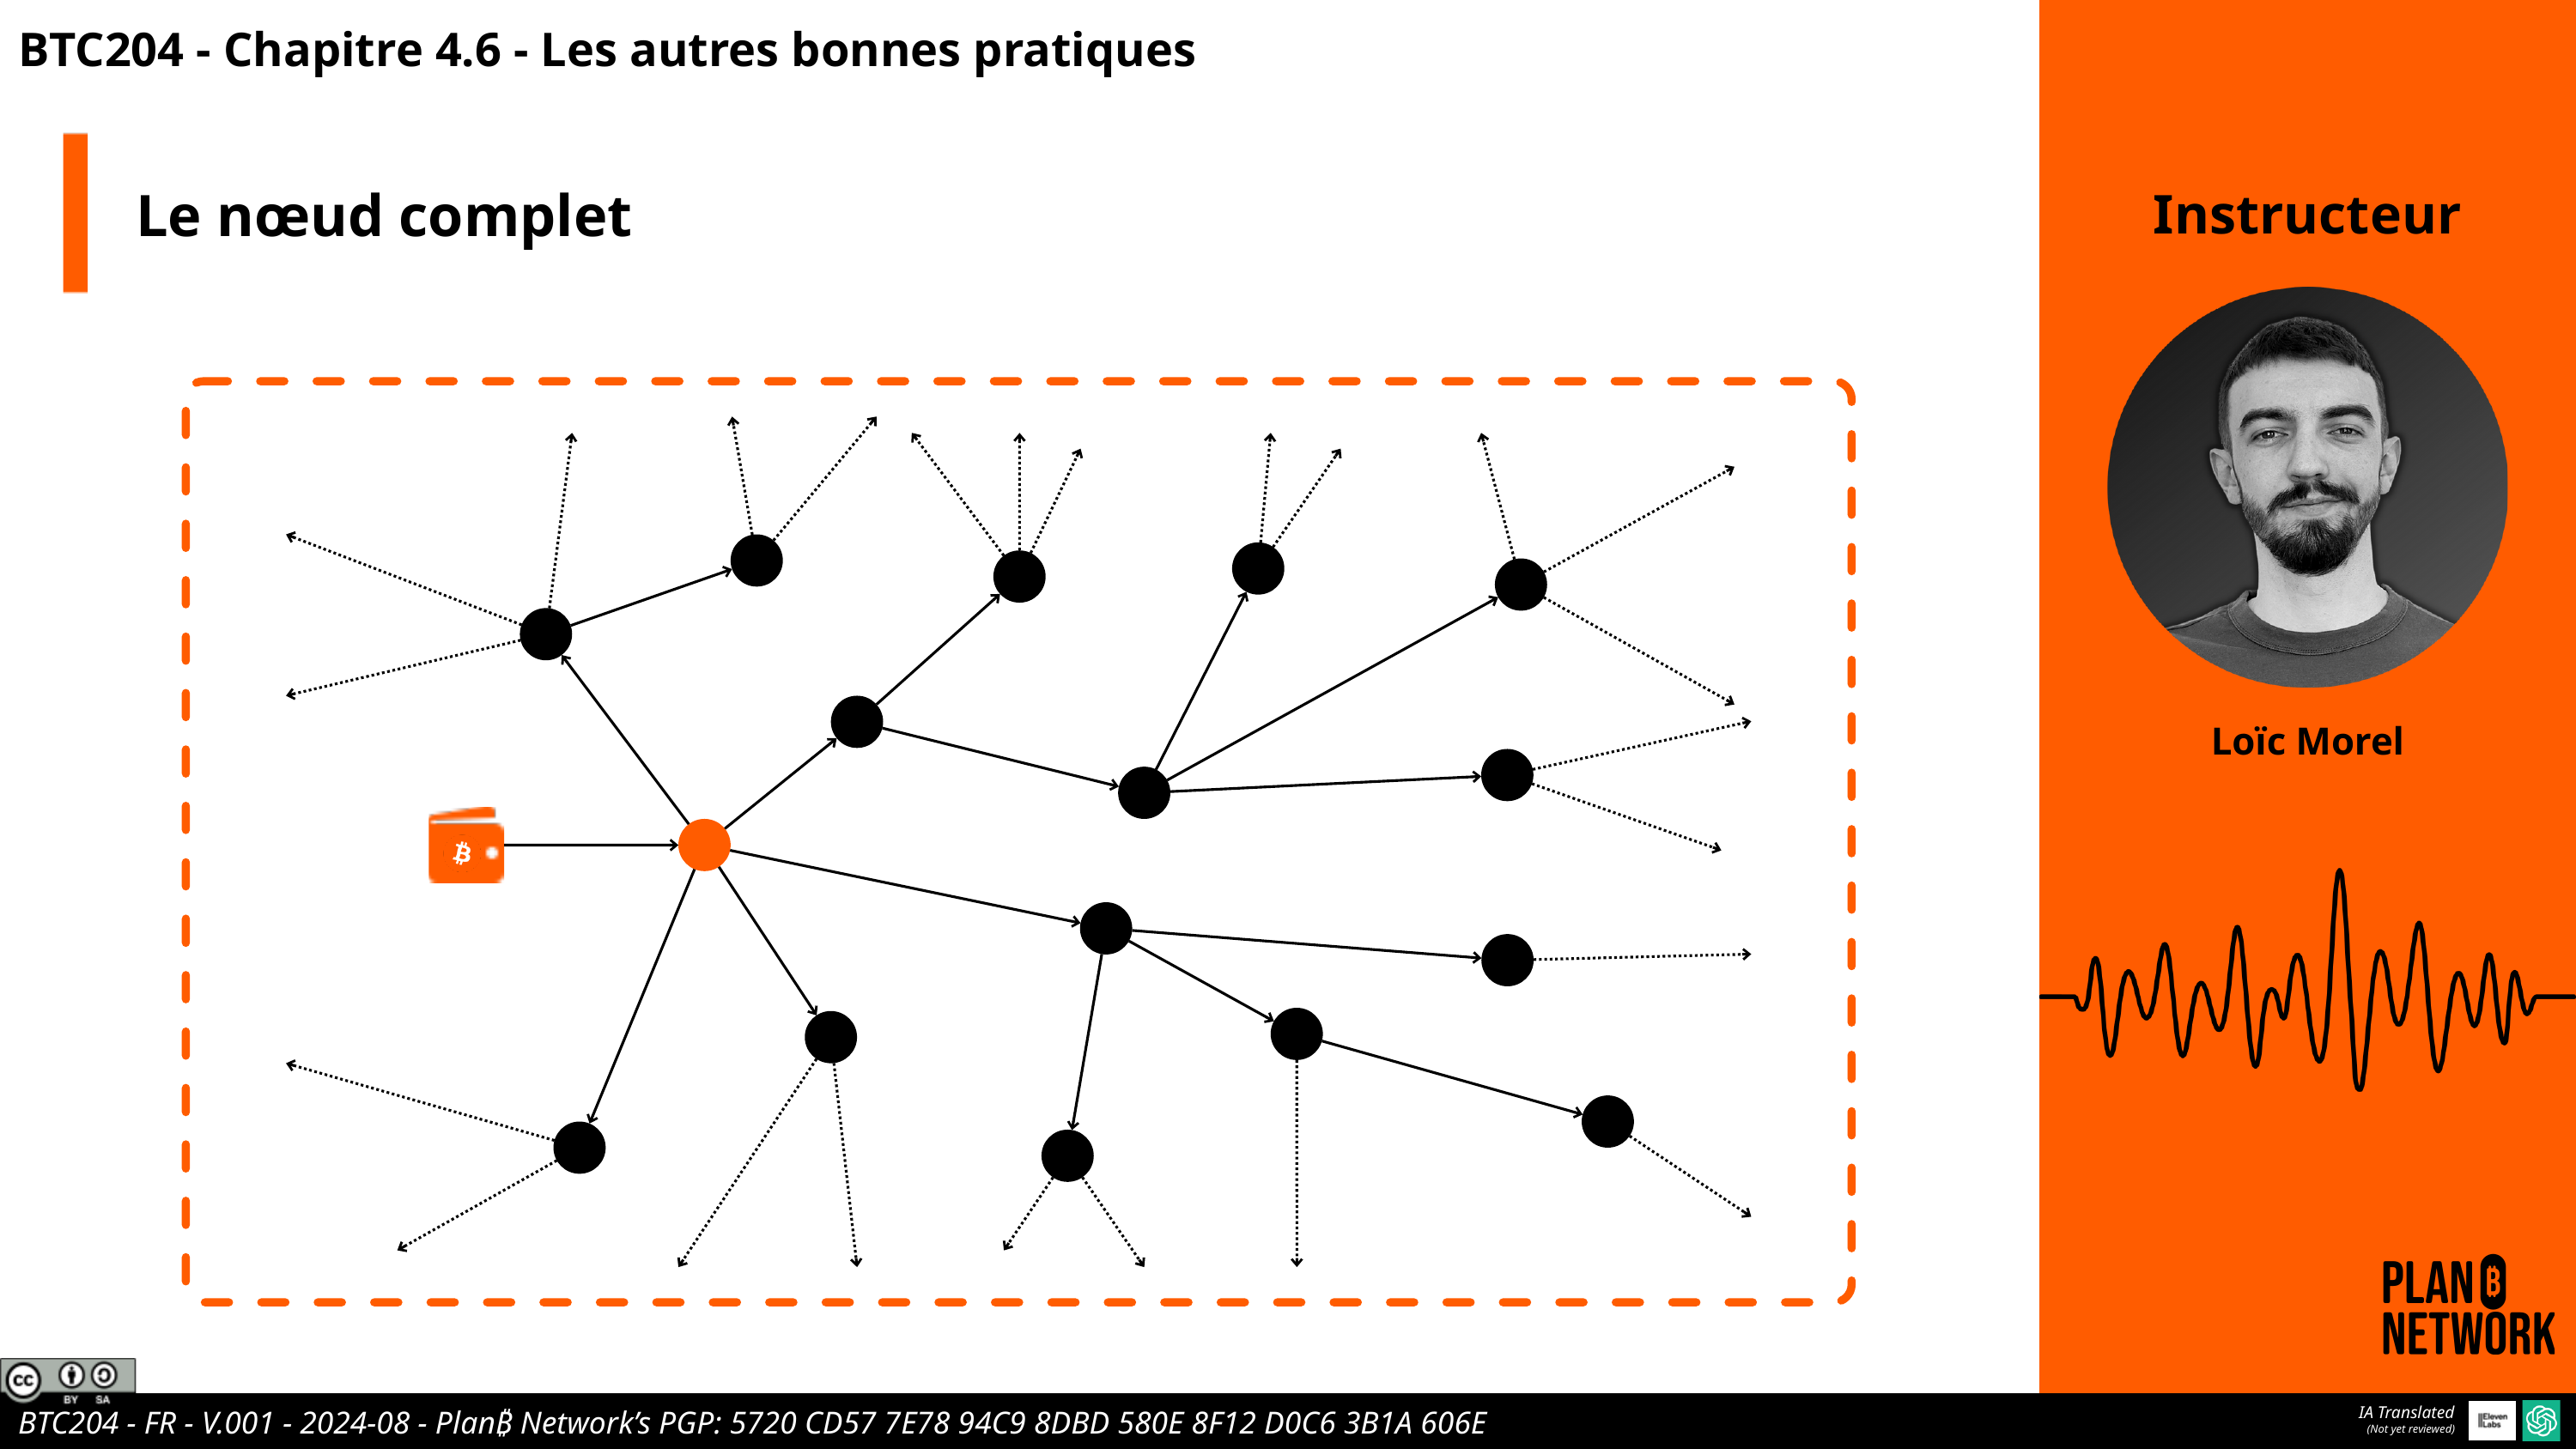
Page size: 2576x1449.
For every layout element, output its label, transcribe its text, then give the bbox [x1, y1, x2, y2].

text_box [804, 1010, 858, 1064]
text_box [1480, 933, 1534, 987]
text_box [63, 128, 88, 294]
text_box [677, 818, 732, 872]
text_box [519, 608, 573, 661]
text_box Le nœud complet [136, 167, 1971, 248]
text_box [2522, 1399, 2561, 1442]
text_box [185, 380, 1852, 1303]
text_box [1079, 901, 1133, 955]
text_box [1270, 1007, 1323, 1061]
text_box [993, 549, 1046, 603]
text_box BTC204 - Chapitre 4.6 - Les autres bonnes pratiques [18, 10, 1953, 76]
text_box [428, 807, 505, 883]
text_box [1231, 542, 1285, 595]
text_box [0, 1358, 137, 1390]
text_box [0, 1392, 2576, 1449]
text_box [2038, 0, 2576, 1390]
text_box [1041, 1129, 1094, 1183]
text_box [2468, 1400, 2517, 1440]
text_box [553, 1121, 606, 1174]
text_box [1117, 766, 1171, 820]
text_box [730, 534, 783, 587]
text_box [830, 695, 884, 749]
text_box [1480, 749, 1534, 802]
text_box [1494, 558, 1547, 611]
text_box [1581, 1094, 1635, 1149]
